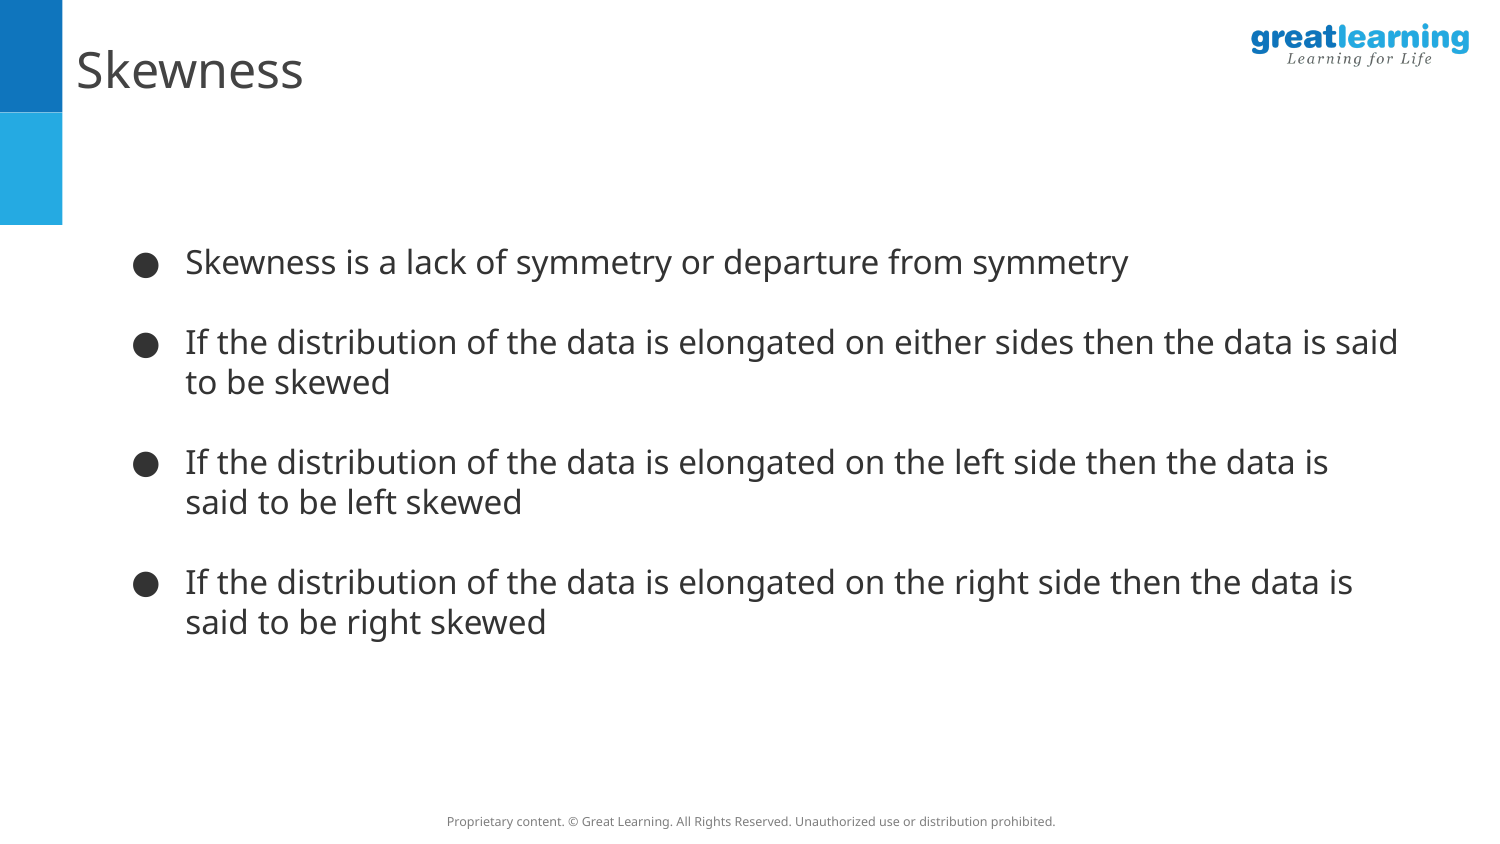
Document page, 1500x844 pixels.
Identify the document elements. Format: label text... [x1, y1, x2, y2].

text_box [0, 0, 63, 112]
picture [1285, 23, 1469, 67]
text_box Skewness [61, 23, 1285, 110]
text_box Skewness is a lack of symmetry or departure from symmetry If the distribution of the data is elongated on either sides then the data is said to be skewed If the distribution of the data is elongated on the left side then the data is said to be left skewed If the distribution of the data is elongated on the right side then the data is said to be right skewed [85, 226, 1419, 768]
text_box [0, 112, 63, 225]
